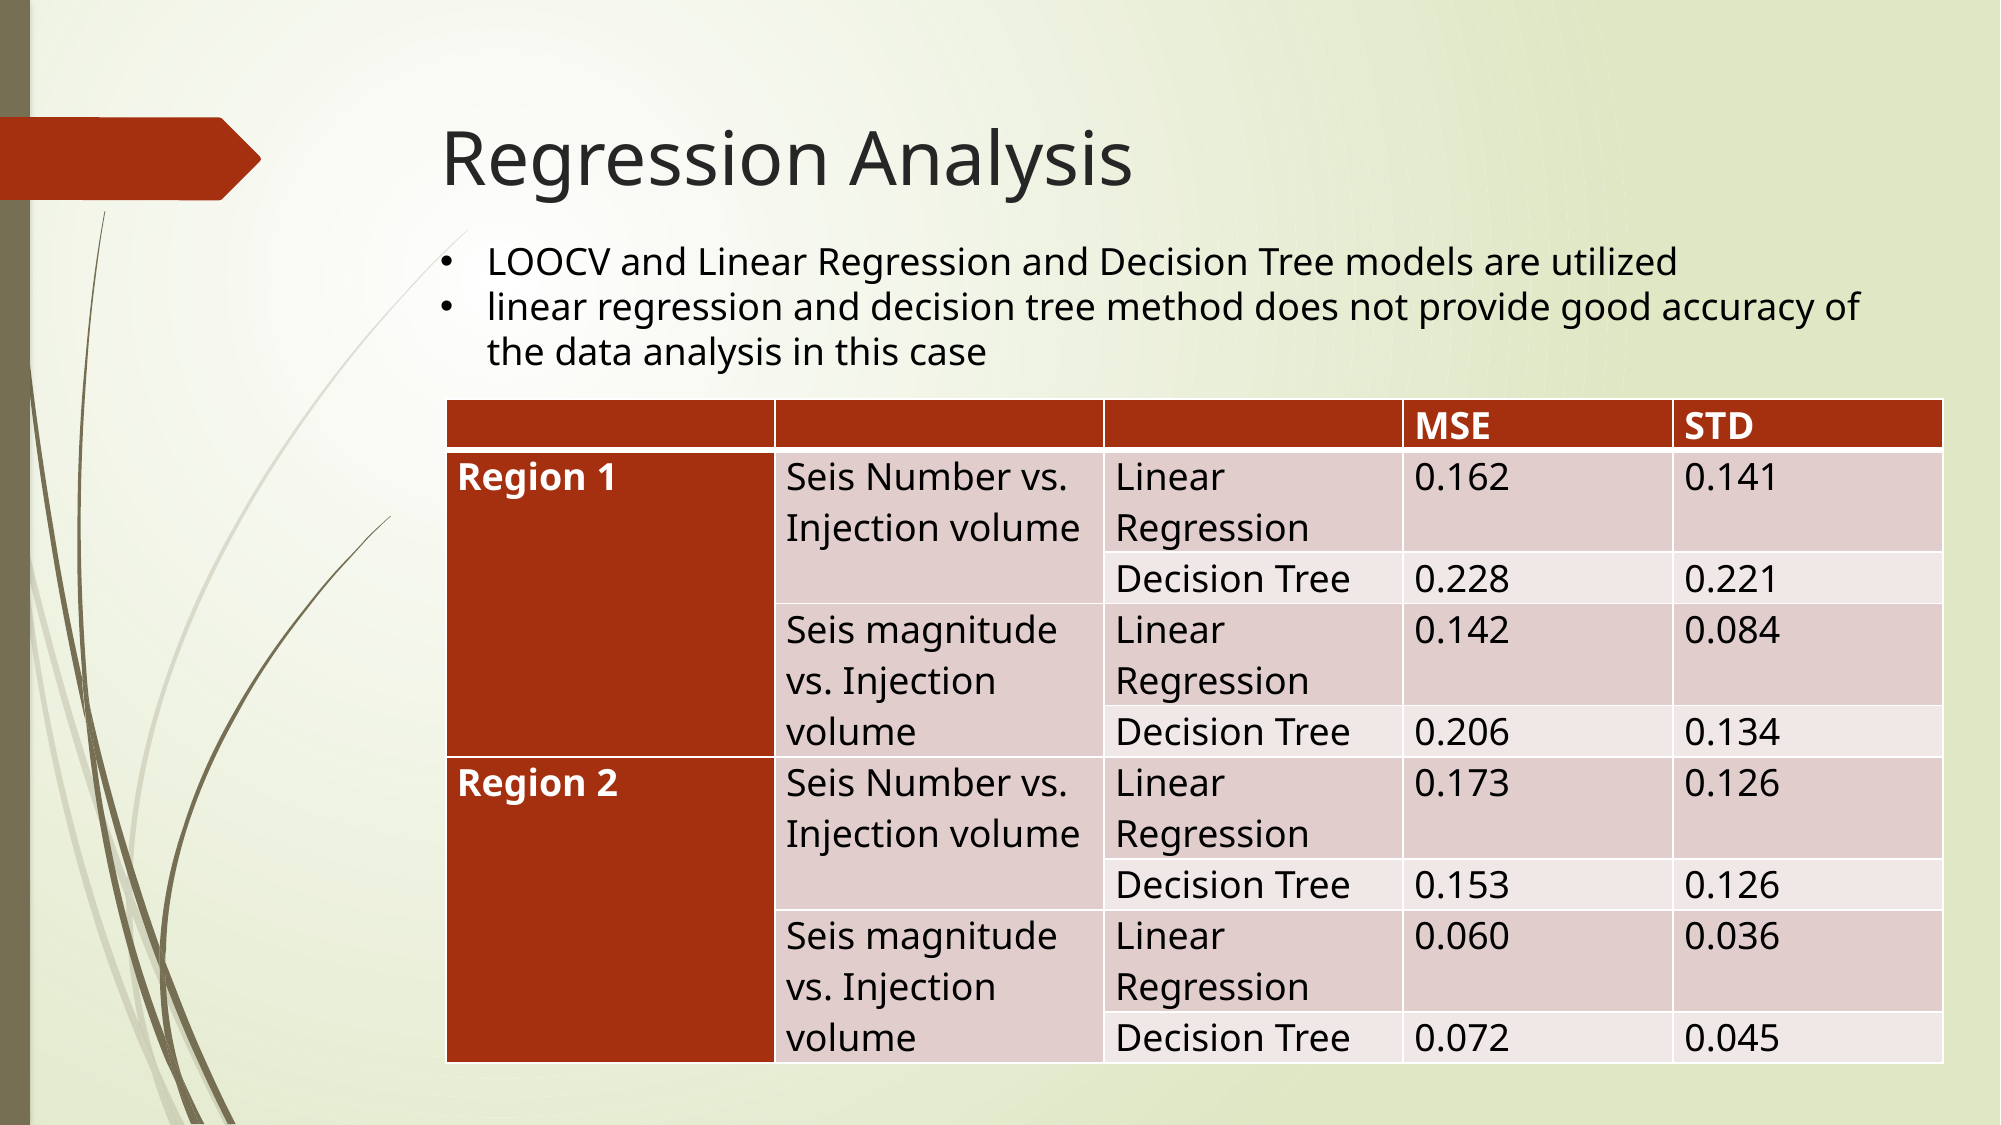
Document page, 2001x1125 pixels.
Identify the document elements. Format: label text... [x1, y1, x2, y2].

table_cell 0.134 [1674, 706, 1942, 756]
title Regression Analysis [425, 102, 1888, 230]
table_cell Linear Regression [1105, 604, 1402, 705]
table_cell 0.084 [1674, 604, 1942, 705]
table_cell Region 1 [447, 453, 774, 756]
table_cell 0.036 [1674, 911, 1942, 1011]
table_cell 0.126 [1674, 860, 1942, 909]
table_cell Linear Regression [1105, 758, 1402, 858]
table_cell Region 2 [447, 758, 774, 1062]
table_cell Seis Number vs. Injection volume [776, 453, 1103, 603]
table_cell 0.162 [1404, 453, 1672, 551]
table_cell Decision Tree [1105, 860, 1402, 909]
table_cell 0.153 [1404, 860, 1672, 909]
table_cell Decision Tree [1105, 553, 1402, 603]
table_cell 0.072 [1404, 1013, 1672, 1062]
table_cell 0.060 [1404, 911, 1672, 1011]
table_cell Decision Tree [1105, 706, 1402, 756]
table_cell Seis Number vs. Injection volume [776, 758, 1103, 909]
table_cell 0.228 [1404, 553, 1672, 603]
table_header [447, 400, 774, 447]
table_cell Linear Regression [1105, 911, 1402, 1011]
table_cell 0.173 [1404, 758, 1672, 858]
table_cell Linear Regression [1105, 453, 1402, 551]
table_cell 0.141 [1674, 453, 1942, 551]
table_cell 0.221 [1674, 553, 1942, 603]
table_cell 0.126 [1674, 758, 1942, 858]
table_header [1105, 400, 1402, 447]
table_cell Seis magnitude vs. Injection volume [776, 604, 1103, 756]
table_header MSE [1404, 400, 1672, 447]
table_cell Decision Tree [1105, 1013, 1402, 1062]
table_header [776, 400, 1103, 447]
table_header STD [1674, 400, 1942, 447]
text_box LOOCV and Linear Regression and Decision Tree models are utilized linear regression and decision tree method does not provide good accuracy of the data analysis in this case [425, 230, 1944, 381]
table_cell 0.045 [1674, 1013, 1942, 1062]
table_cell 0.142 [1404, 604, 1672, 705]
table_cell 0.206 [1404, 706, 1672, 756]
table_cell Seis magnitude vs. Injection volume [776, 911, 1103, 1062]
